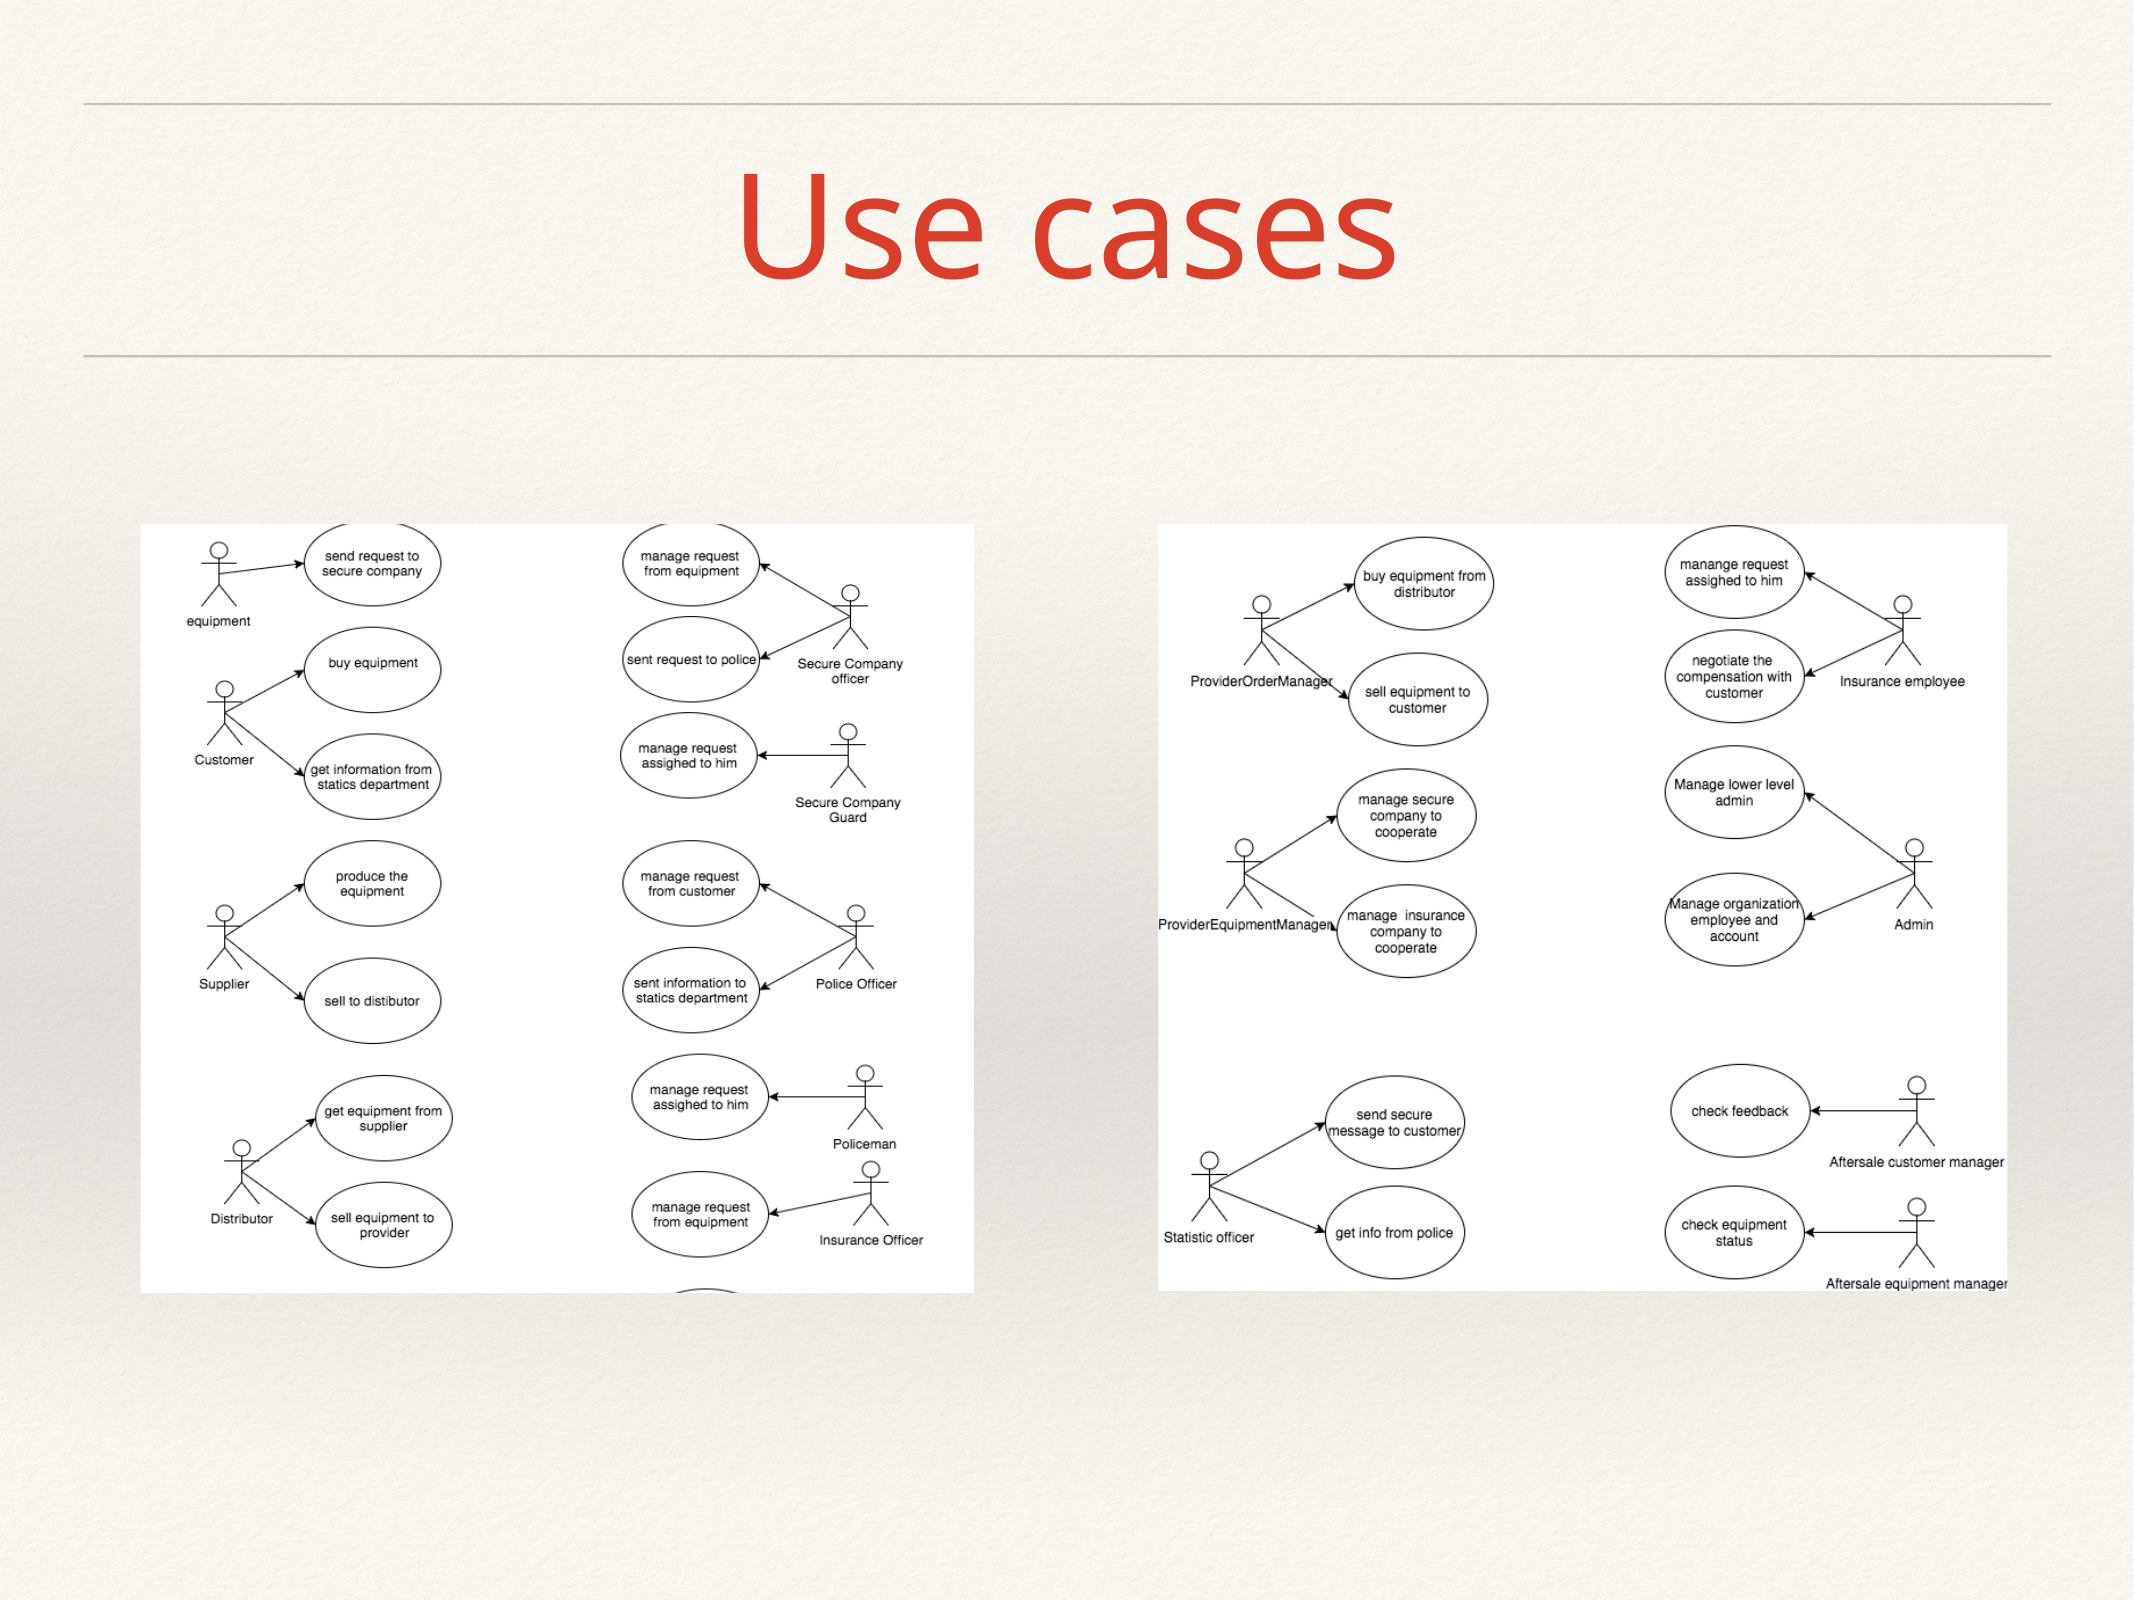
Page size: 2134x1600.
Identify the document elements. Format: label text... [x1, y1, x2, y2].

picture [0, 0, 2134, 1600]
title Use cases [82, 130, 2051, 332]
